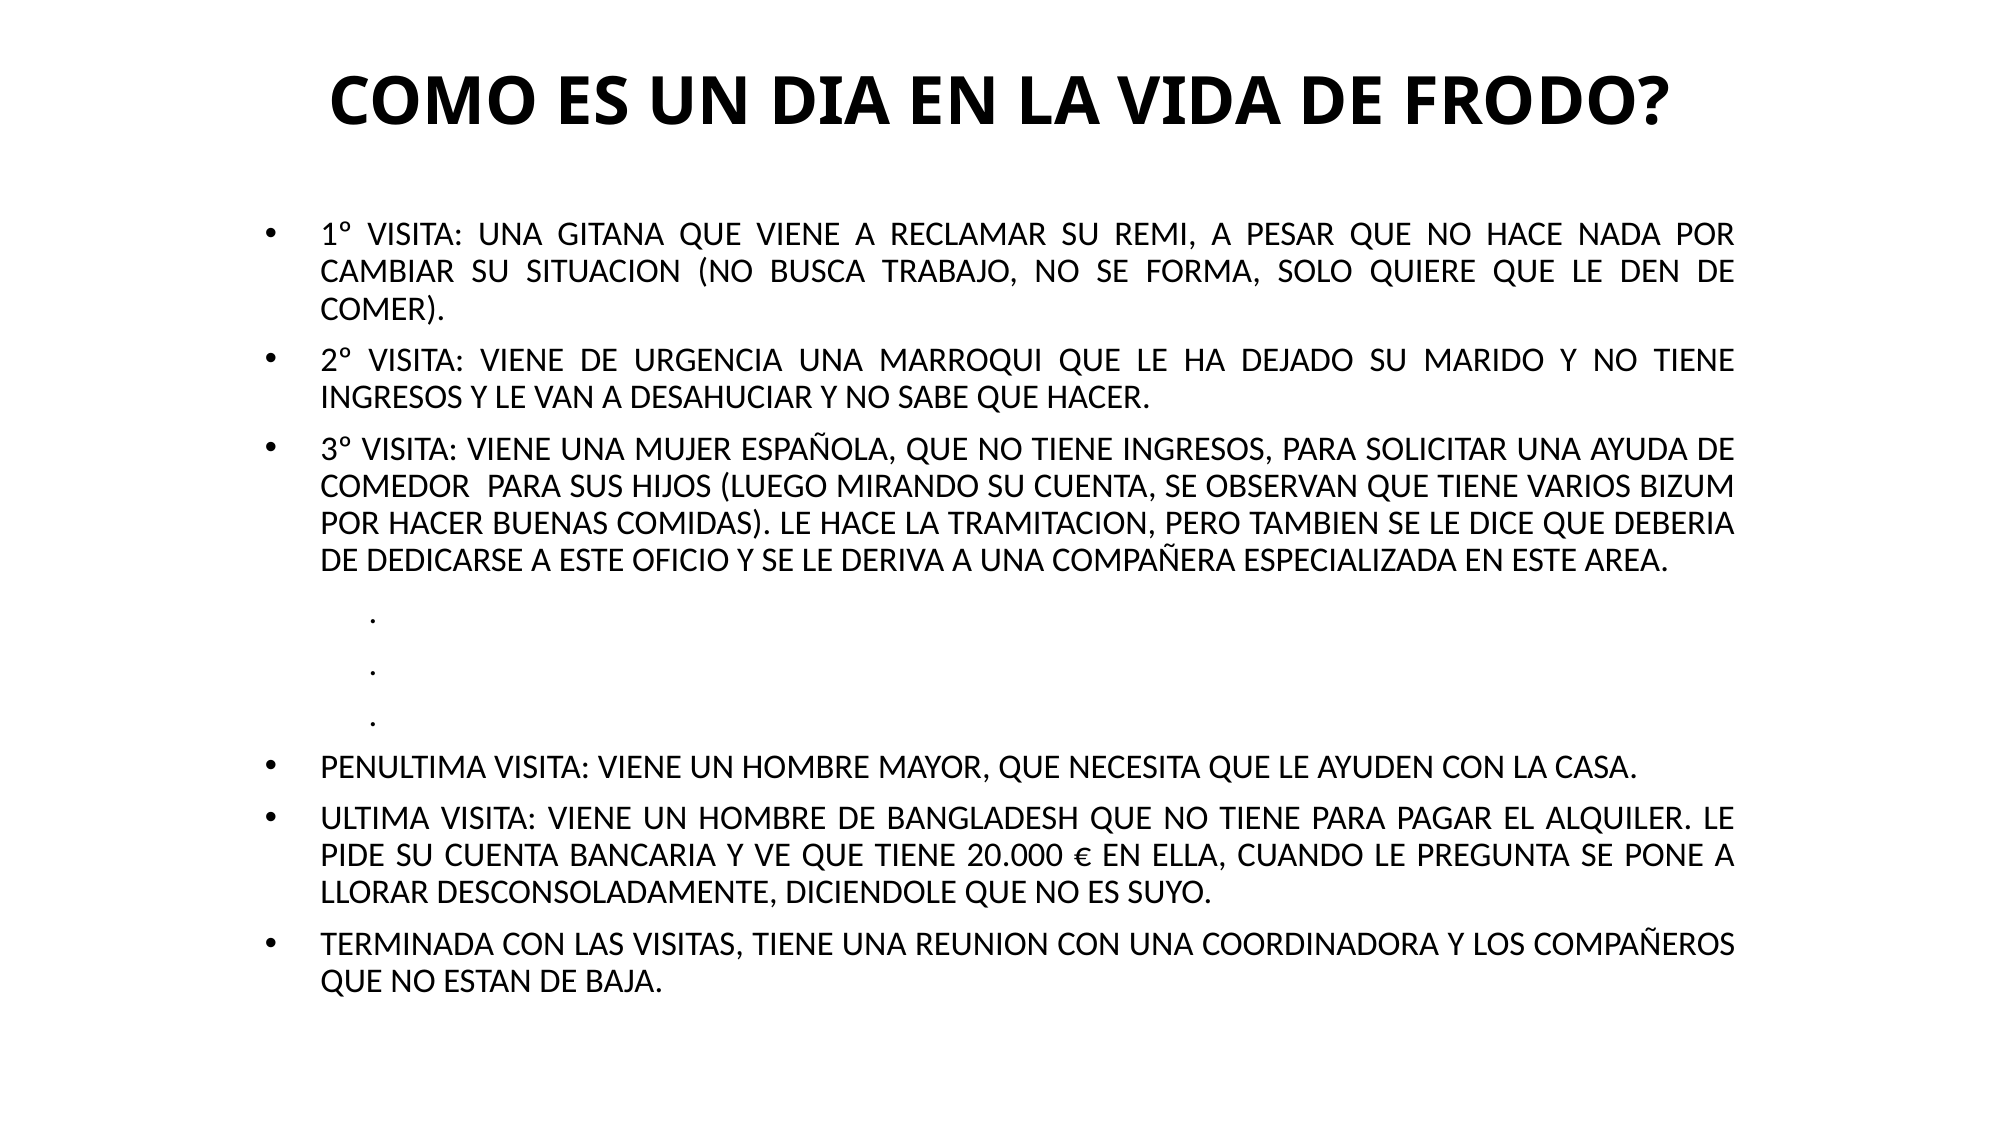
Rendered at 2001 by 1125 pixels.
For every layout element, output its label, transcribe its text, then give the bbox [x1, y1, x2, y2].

title COMO ES UN DIA EN LA VIDA DE FRODO? [249, 9, 1750, 147]
subtitle 1º VISITA: UNA GITANA QUE VIENE A RECLAMAR SU REMI, A PESAR QUE NO HACE NADA POR CAMBIAR SU SITUACION (NO BUSCA TRABAJO, NO SE FORMA, SOLO QUIERE QUE LE DEN DE COMER). 2º VISITA: VIENE DE URGENCIA UNA MARROQUI QUE LE HA DEJADO SU MARIDO Y NO TIENE INGRESOS Y LE VAN A DESAHUCIAR Y NO SABE QUE HACER. 3º VISITA: VIENE UNA MUJER ESPAÑOLA, QUE NO TIENE INGRESOS, PARA SOLICITAR UNA AYUDA DE COMEDOR PARA SUS HIJOS (LUEGO MIRANDO SU CUENTA, SE OBSERVAN QUE TIENE VARIOS BIZUM POR HACER BUENAS COMIDAS). LE HACE LA TRAMITACION, PERO TAMBIEN SE LE DICE QUE DEBERIA DE DEDICARSE A ESTE OFICIO Y SE LE DERIVA A UNA COMPAÑERA ESPECIALIZADA EN ESTE AREA. . . . PENULTIMA VISITA: VIENE UN HOMBRE MAYOR, QUE NECESITA QUE LE AYUDEN CON LA CASA. ULTIMA VISITA: VIENE UN HOMBRE DE BANGLADESH QUE NO TIENE PARA PAGAR EL ALQUILER. LE PIDE SU CUENTA BANCARIA Y VE QUE TIENE 20.000 € EN ELLA, CUANDO LE PREGUNTA SE PONE A LLORAR DESCONSOLADAMENTE, DICIENDOLE QUE NO ES SUYO. TERMINADA CON LAS VISITAS, TIENE UNA REUNION CON UNA COORDINADORA Y LOS COMPAÑEROS QUE NO ESTAN DE BAJA. [249, 208, 1750, 1047]
